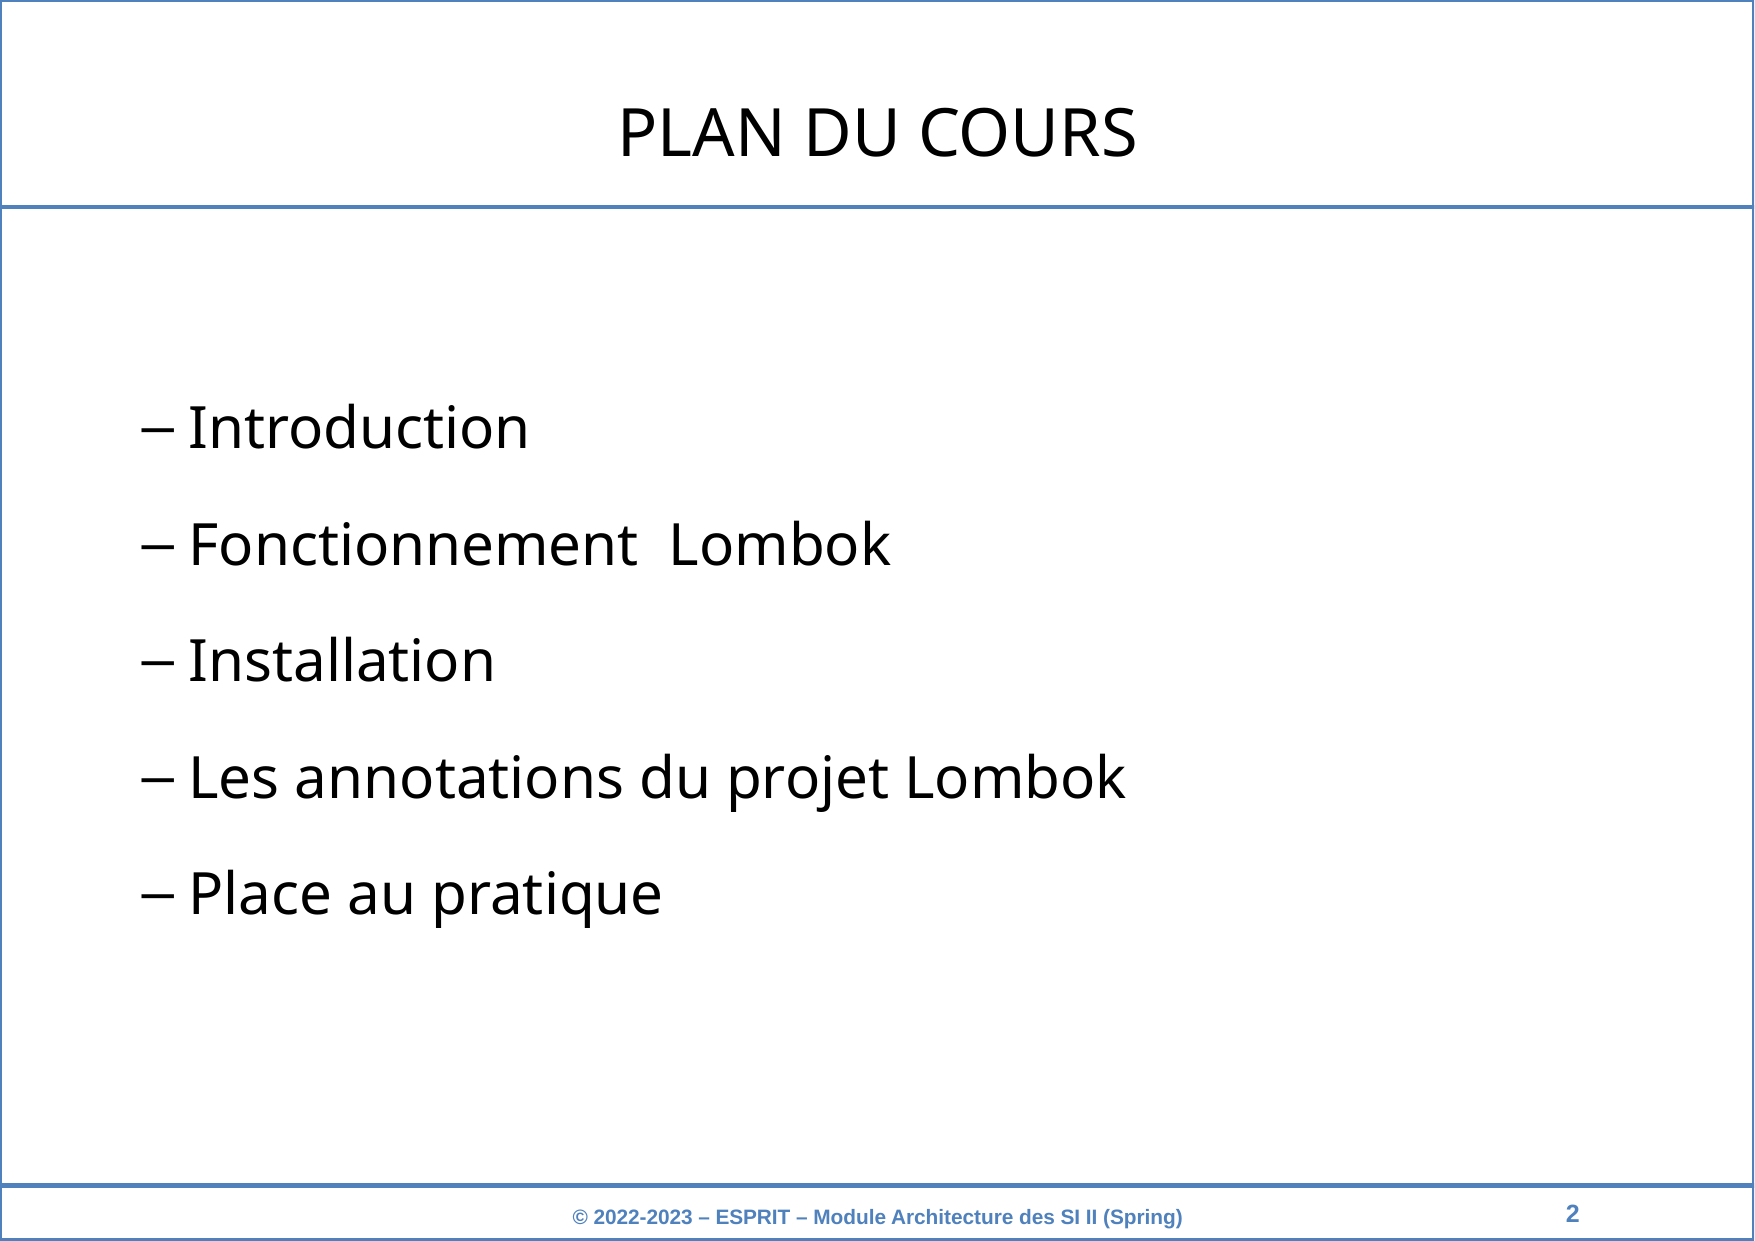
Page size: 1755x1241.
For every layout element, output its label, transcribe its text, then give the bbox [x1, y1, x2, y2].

text_box PLAN DU COURS [0, 6, 1755, 167]
slide_number 2 [1535, 1199, 1663, 1228]
text_box Introduction Fonctionnement Lombok Installation Les annotations du projet Lombok Place au pratique [50, 265, 1705, 1241]
